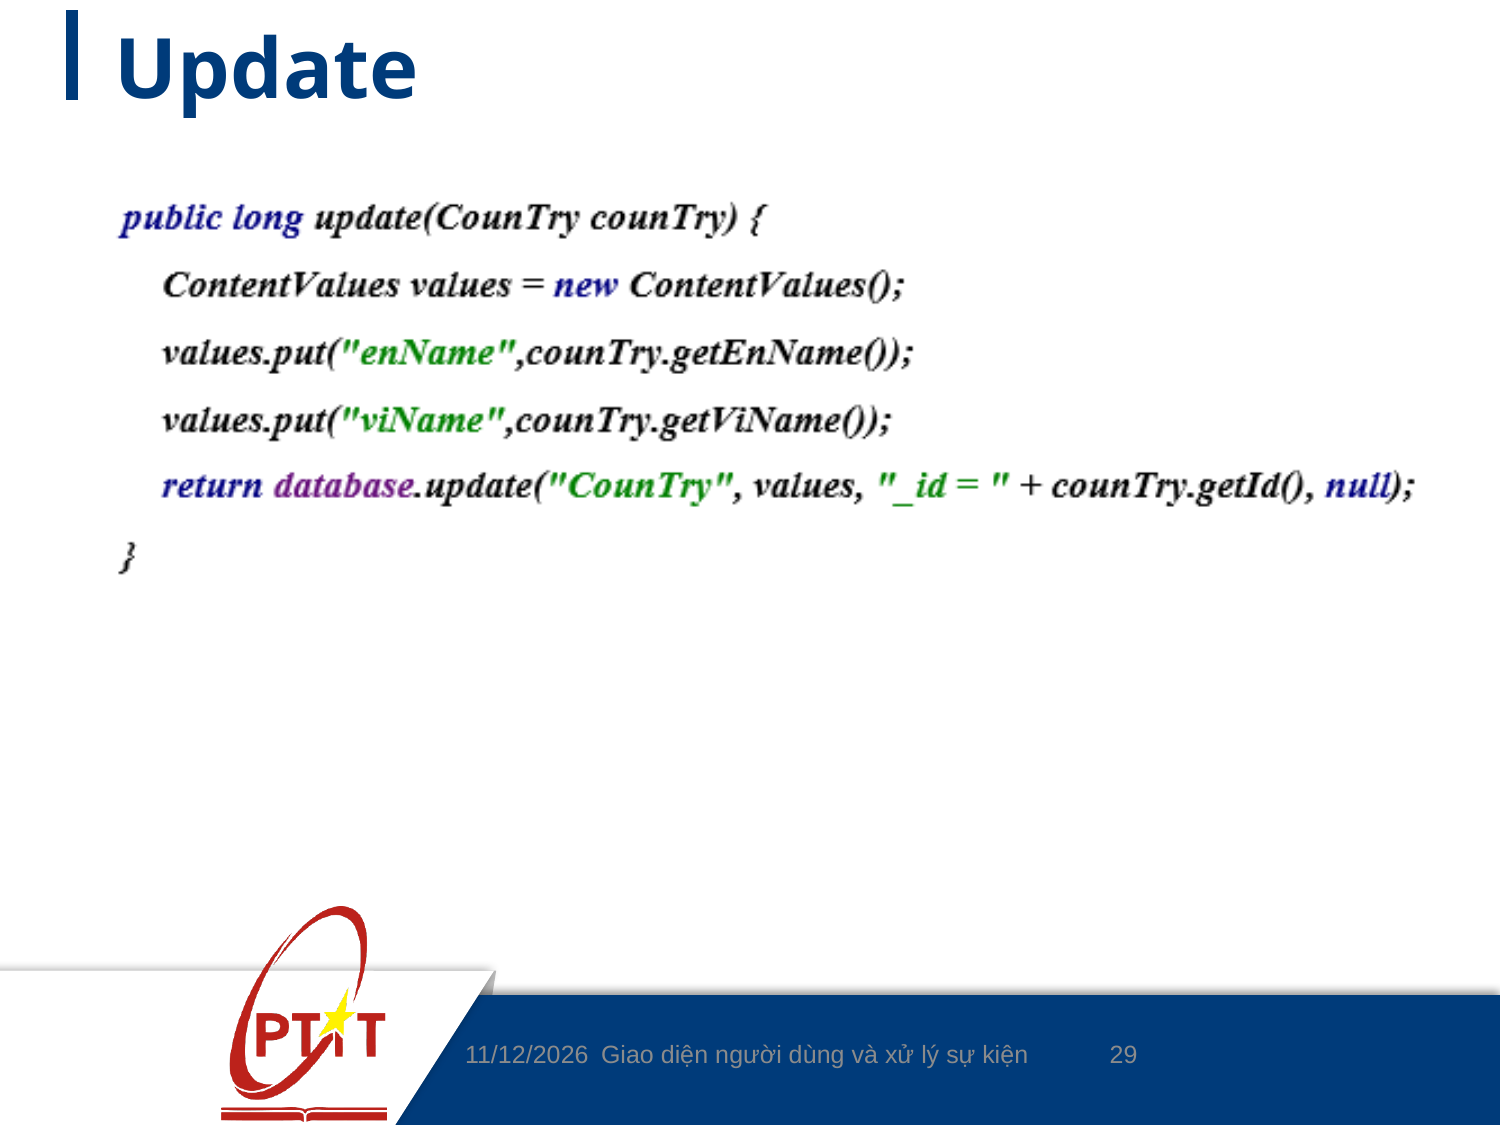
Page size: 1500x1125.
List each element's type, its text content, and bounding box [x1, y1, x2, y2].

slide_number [450, 1023, 561, 1084]
slide_number 29 [815, 1023, 1153, 1084]
title Update [99, 5, 1394, 138]
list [99, 187, 1424, 588]
picture [221, 906, 387, 1122]
footer Giao diện người dùng và xử lý sự kiện [561, 1023, 815, 1084]
